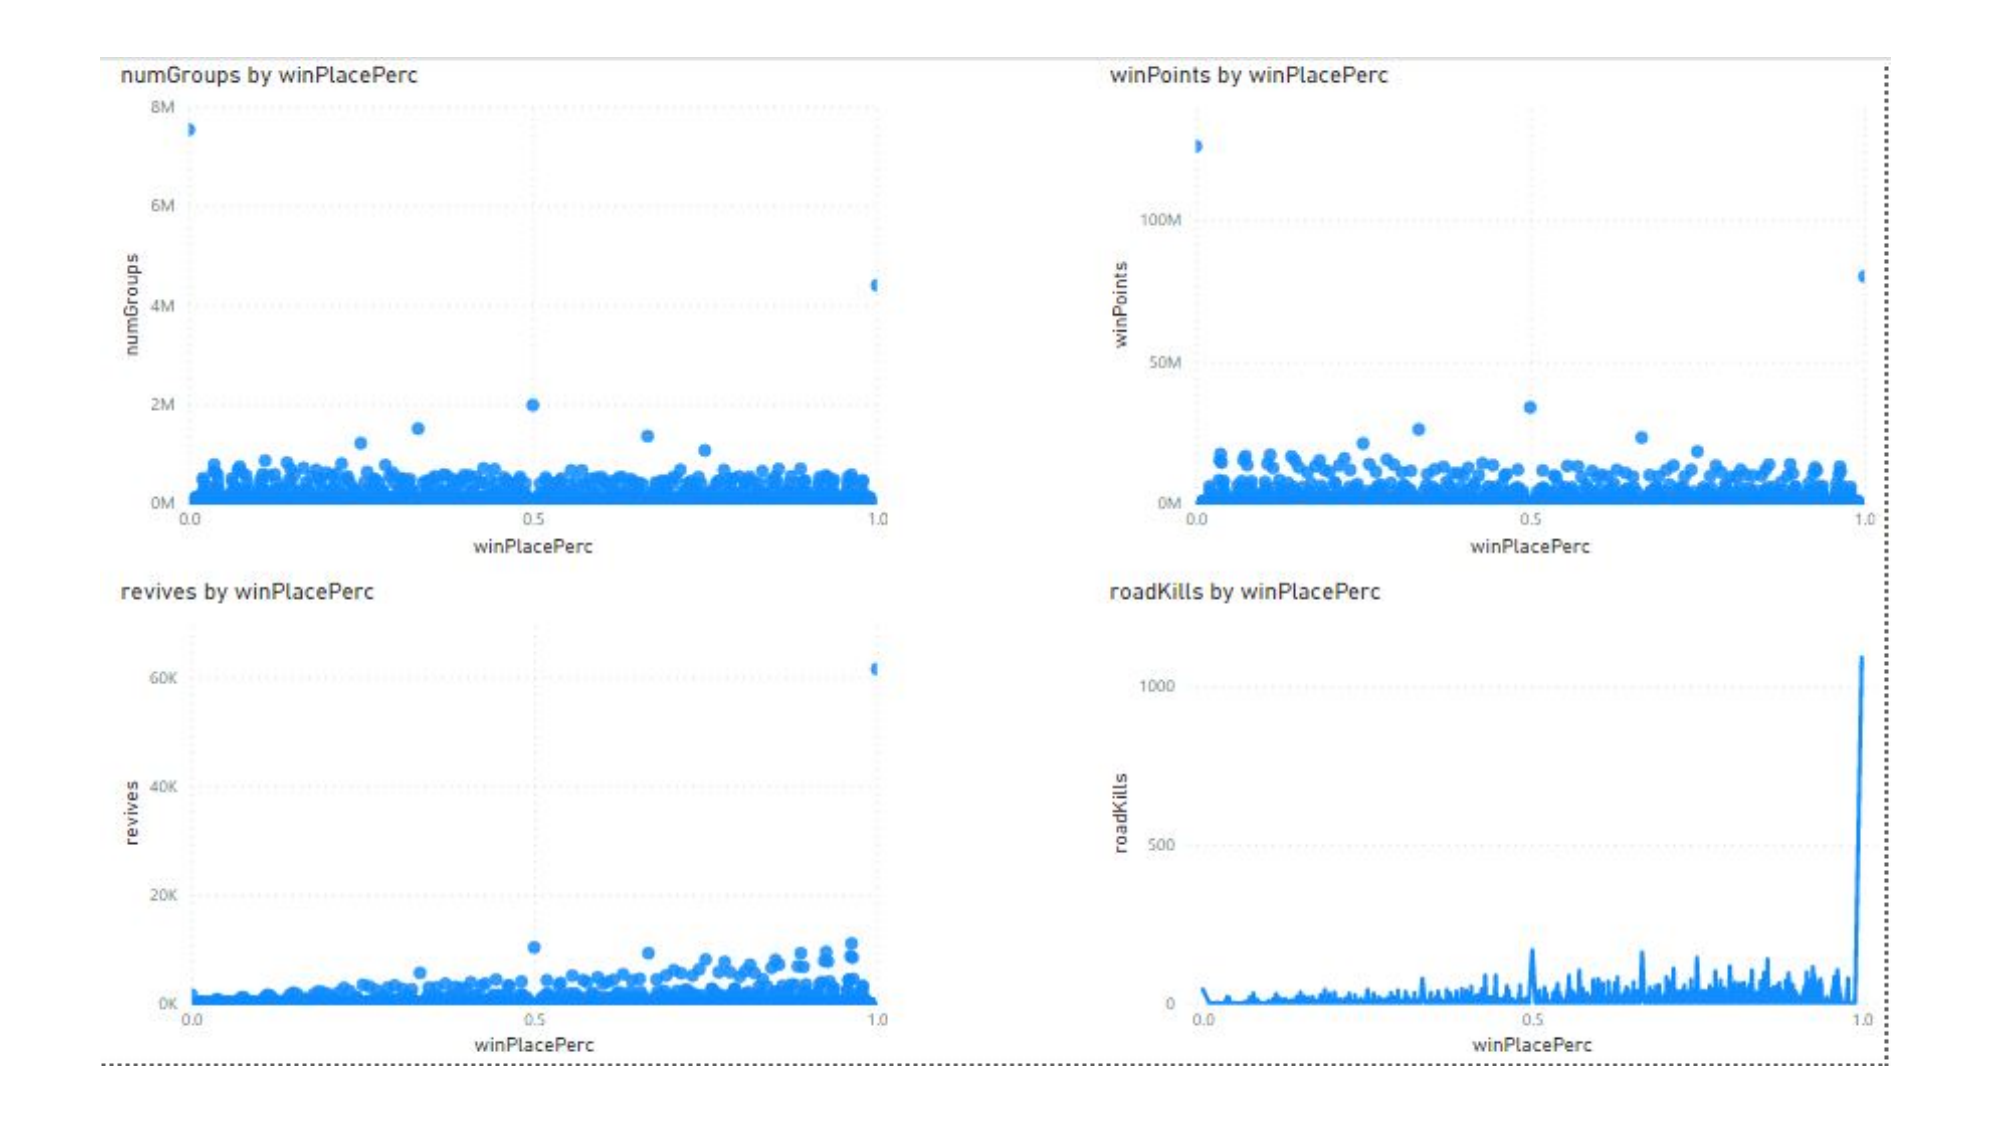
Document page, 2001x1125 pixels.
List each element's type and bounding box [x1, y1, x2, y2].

picture [100, 57, 1891, 1066]
